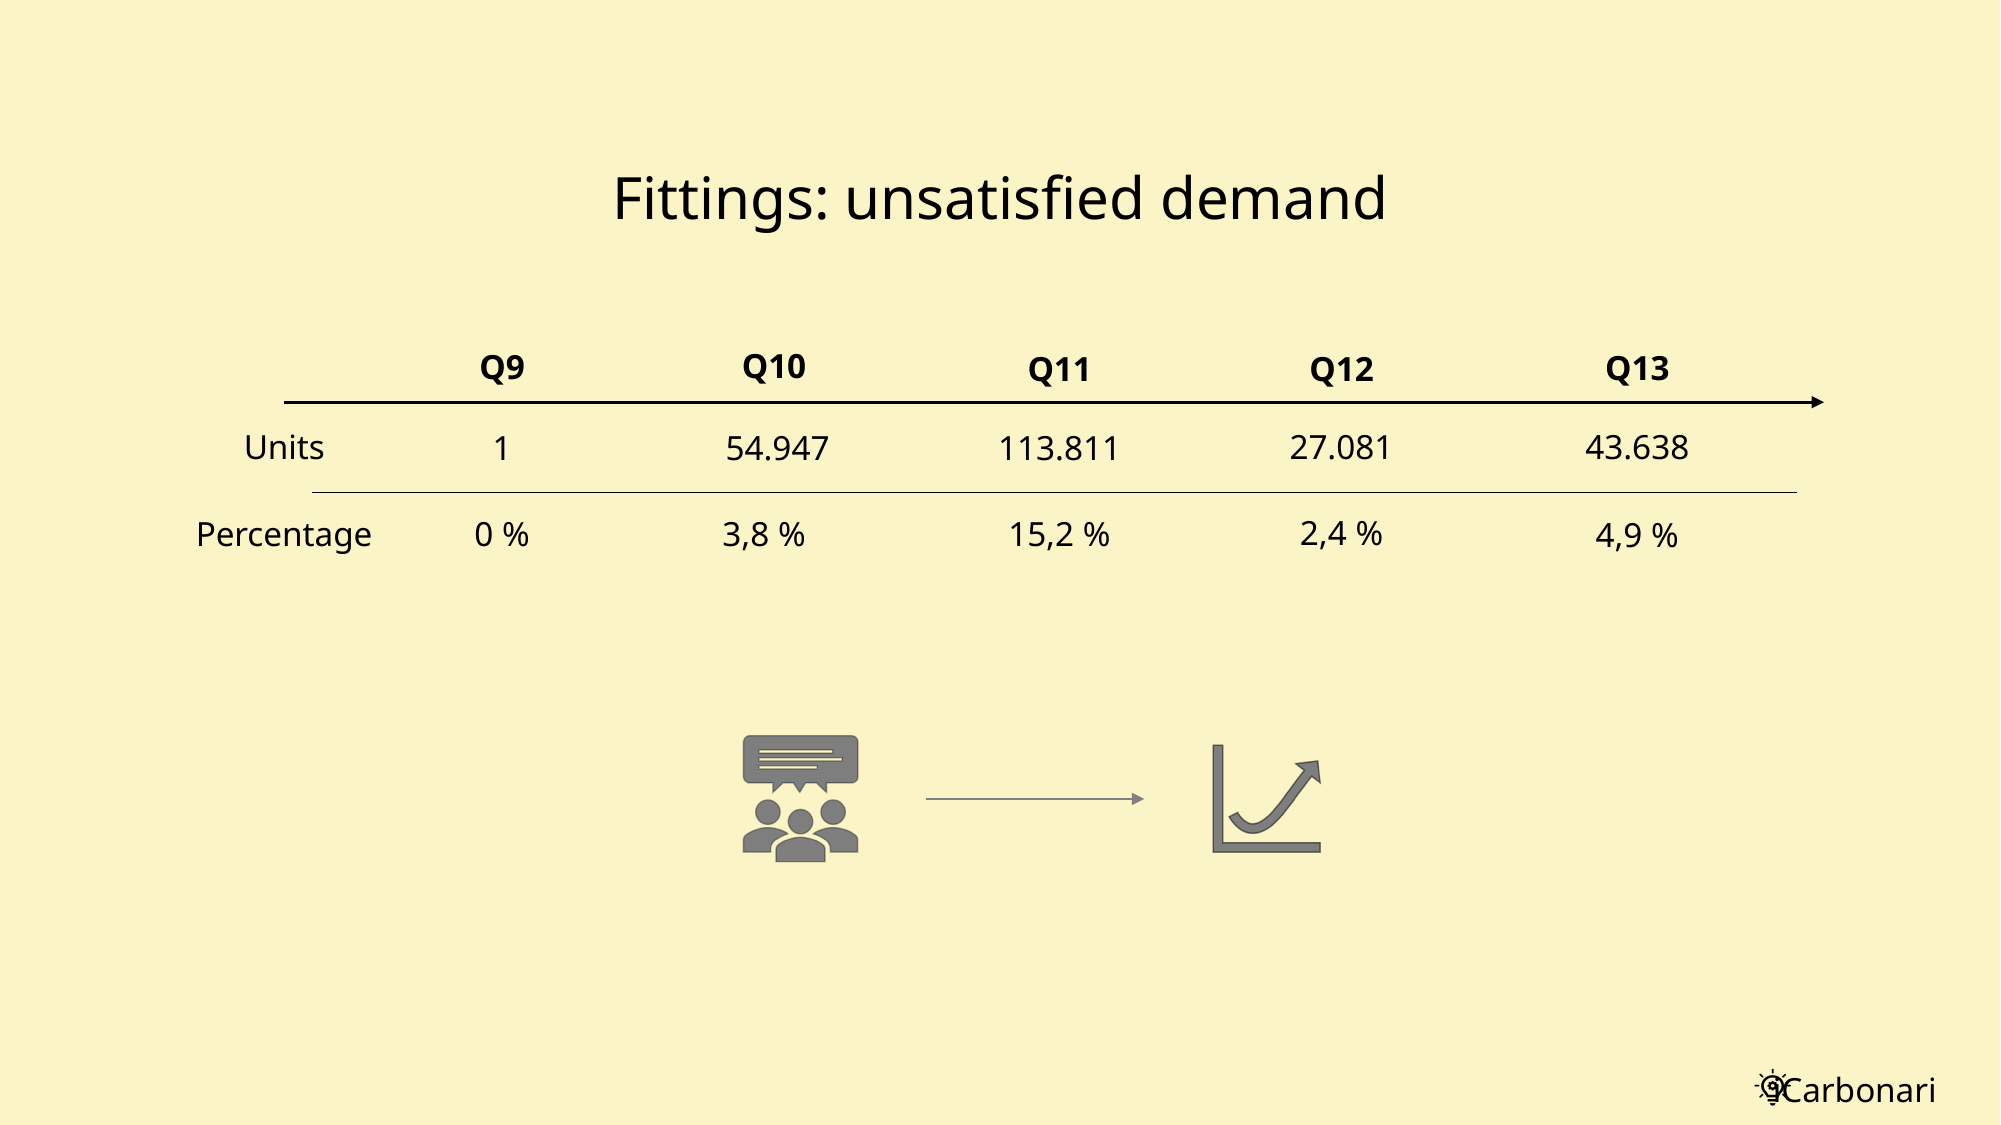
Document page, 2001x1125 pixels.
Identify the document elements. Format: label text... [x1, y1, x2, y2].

picture [1191, 723, 1342, 874]
picture [723, 723, 875, 874]
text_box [1751, 1062, 1916, 1108]
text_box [175, 338, 1825, 563]
text_box Fittings: unsatisfied demand [573, 153, 1427, 239]
